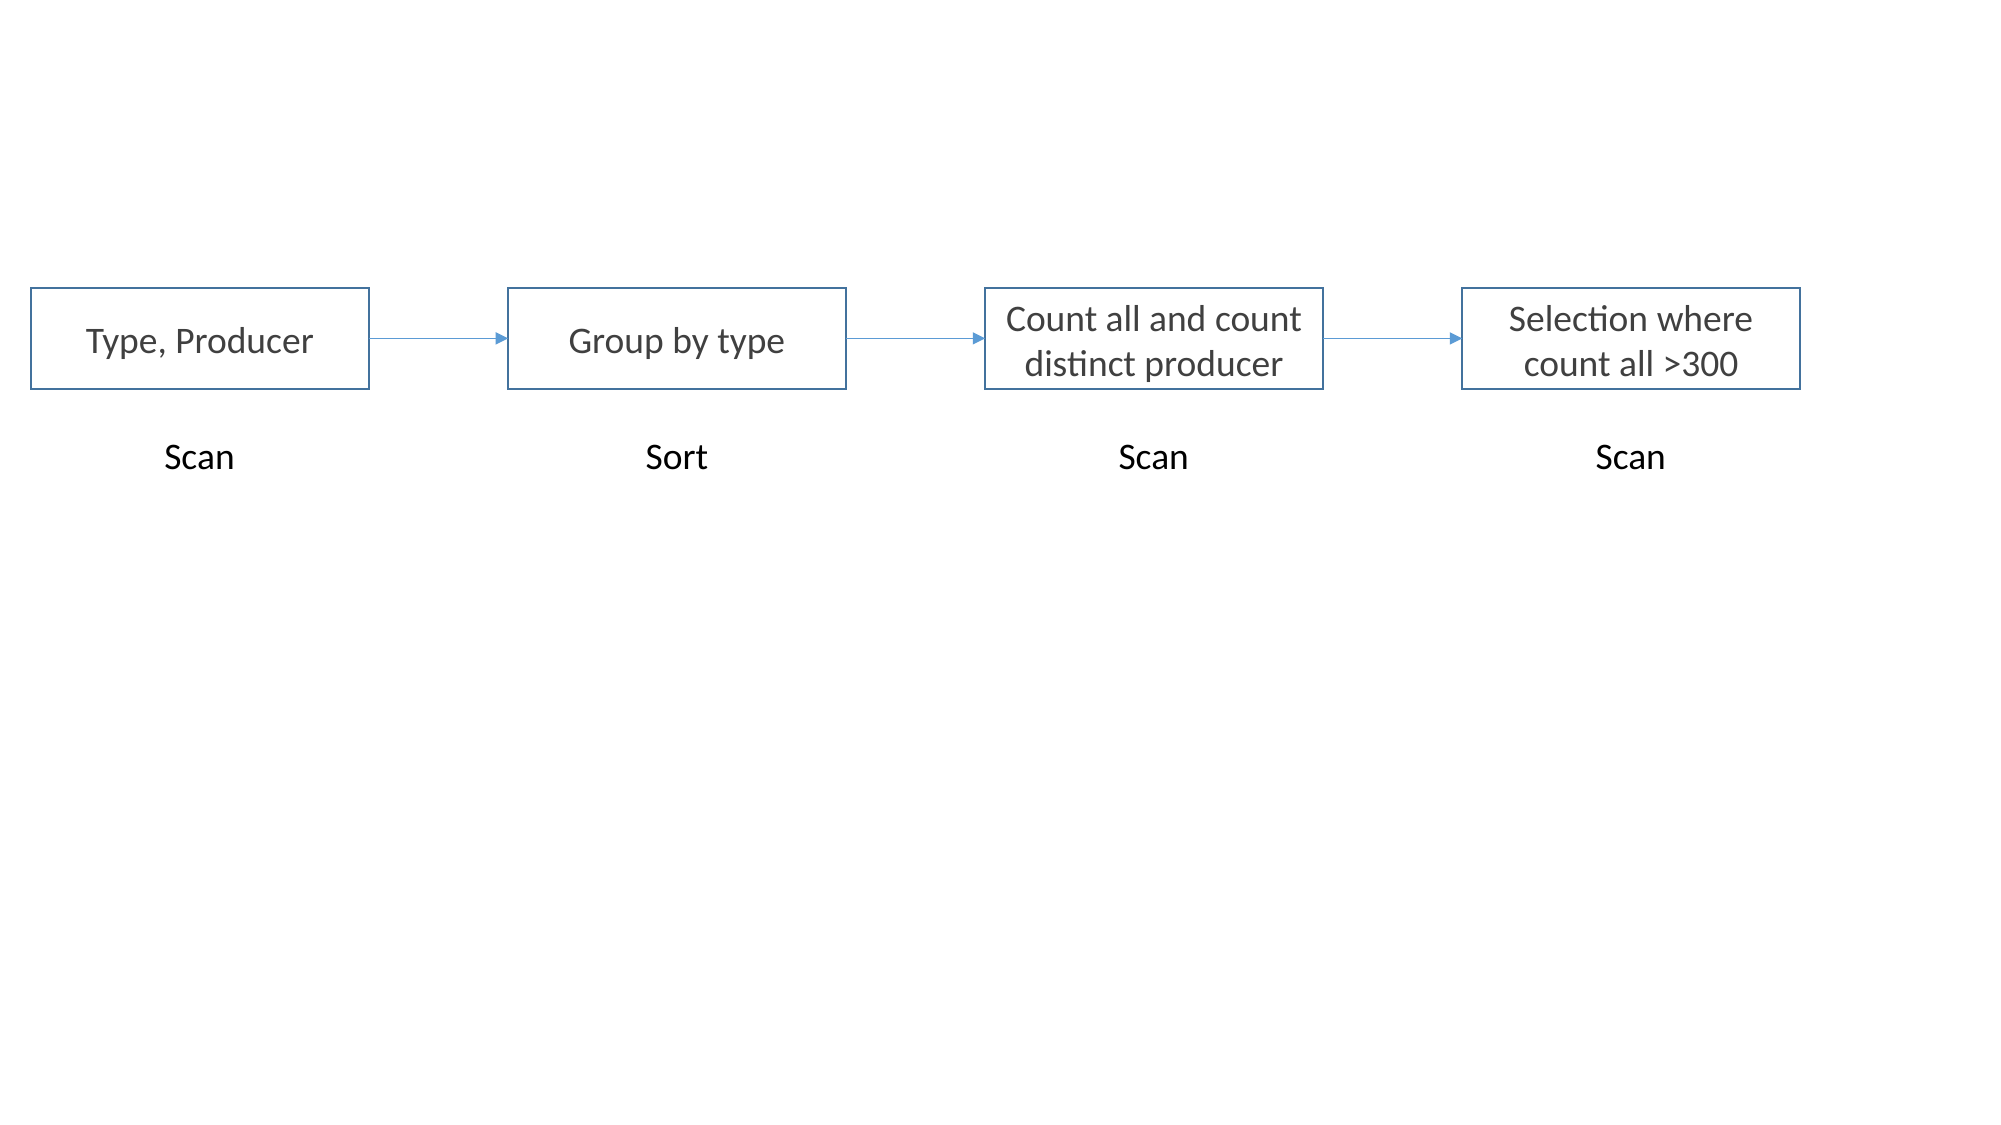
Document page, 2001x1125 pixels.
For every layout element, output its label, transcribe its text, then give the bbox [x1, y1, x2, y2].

text_box Scan [149, 424, 250, 485]
text_box Group by type [507, 287, 847, 390]
text_box Type, Producer [30, 287, 370, 390]
text_box Scan [1580, 424, 1682, 485]
text_box Count all and count distinct producer [984, 287, 1324, 390]
text_box Sort [630, 424, 724, 485]
text_box Scan [1103, 424, 1205, 485]
text_box Selection where count all >300 [1461, 287, 1801, 390]
